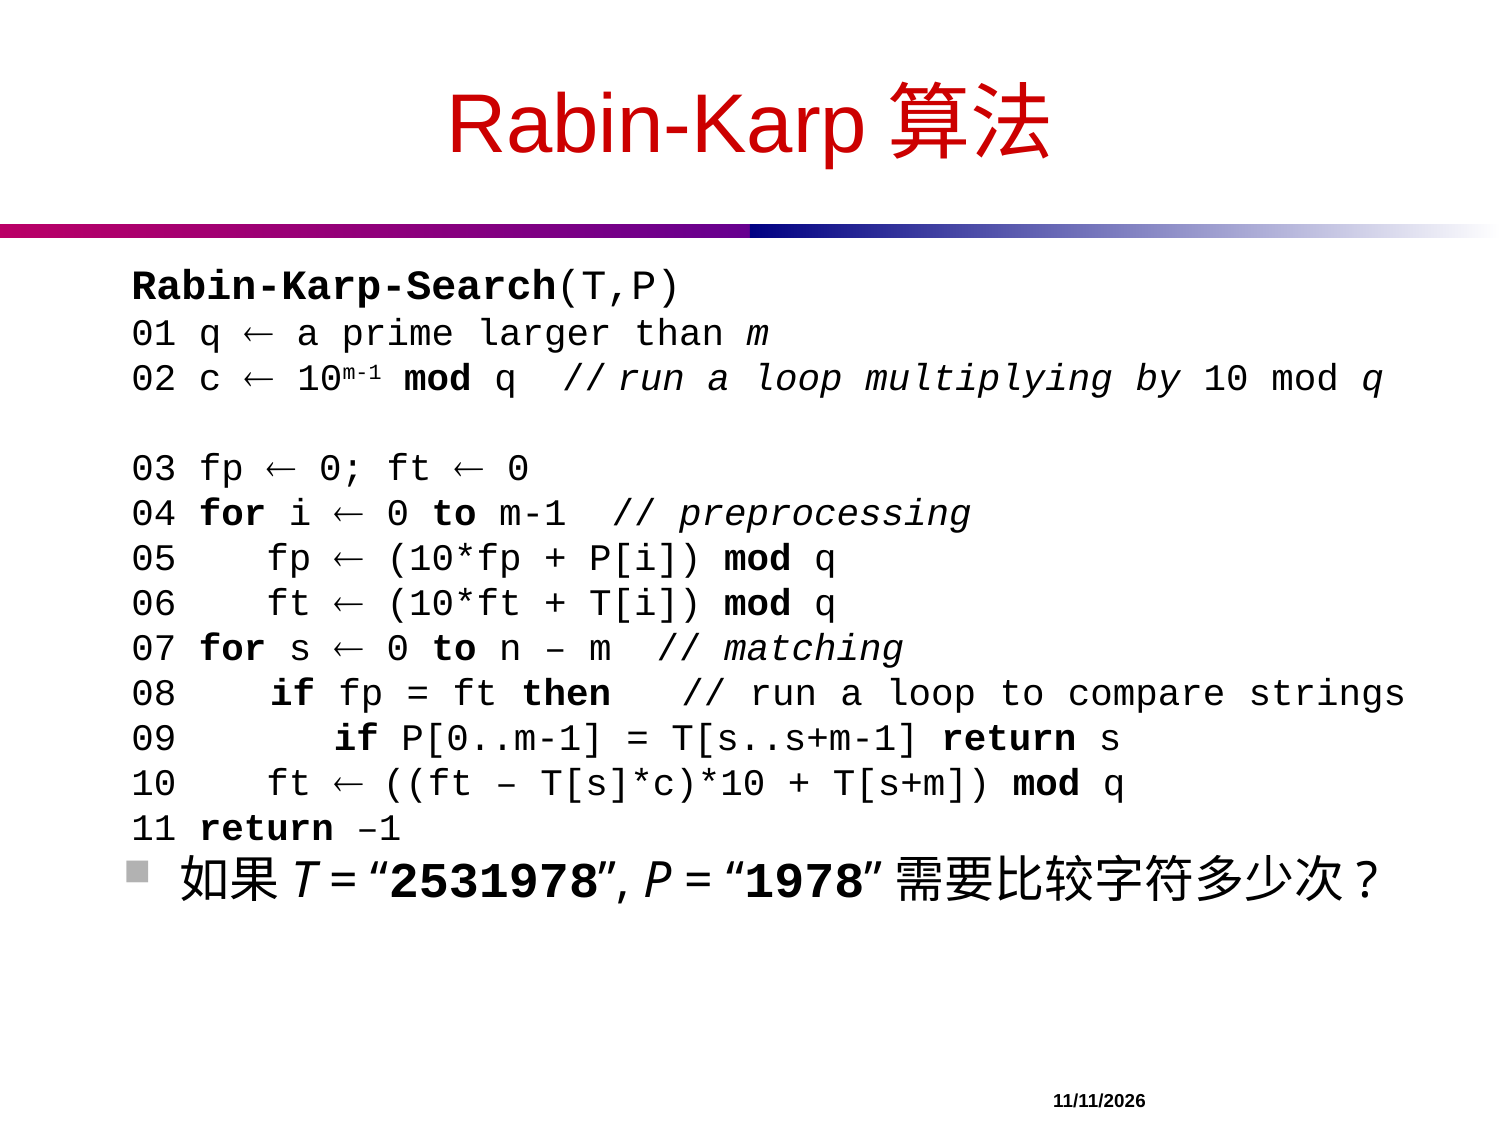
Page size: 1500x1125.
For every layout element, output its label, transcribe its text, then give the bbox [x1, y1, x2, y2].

footer [75, 1074, 1425, 1125]
text_box 如果T = “2531978”, P = “1978”需要比较字符多少次? [108, 839, 1477, 1059]
text_box Rabin-Karp-Search(T,P) 01 q ¬ a prime larger than m 02 c ¬ 10m-1 mod q // run a loop multiplying by 10 mod q 03 fp ¬ 0; ft ¬ 0 04 for i ¬ 0 to m-1 // preprocessing 05 fp ¬ (10*fp + P[i]) mod q 06 ft ¬ (10*ft + T[i]) mod q 07 for s ¬ 0 to n – m // matching 08 if fp = ft then // run a loop to compare strings 09 if P[0..m-1] = T[s..s+m-1] return s 10 ft ¬ ((ft – T[s]*c)*10 + T[s+m]) mod q 11 return –1 [116, 250, 1422, 839]
title Rabin-Karp算法 [74, 37, 1426, 201]
